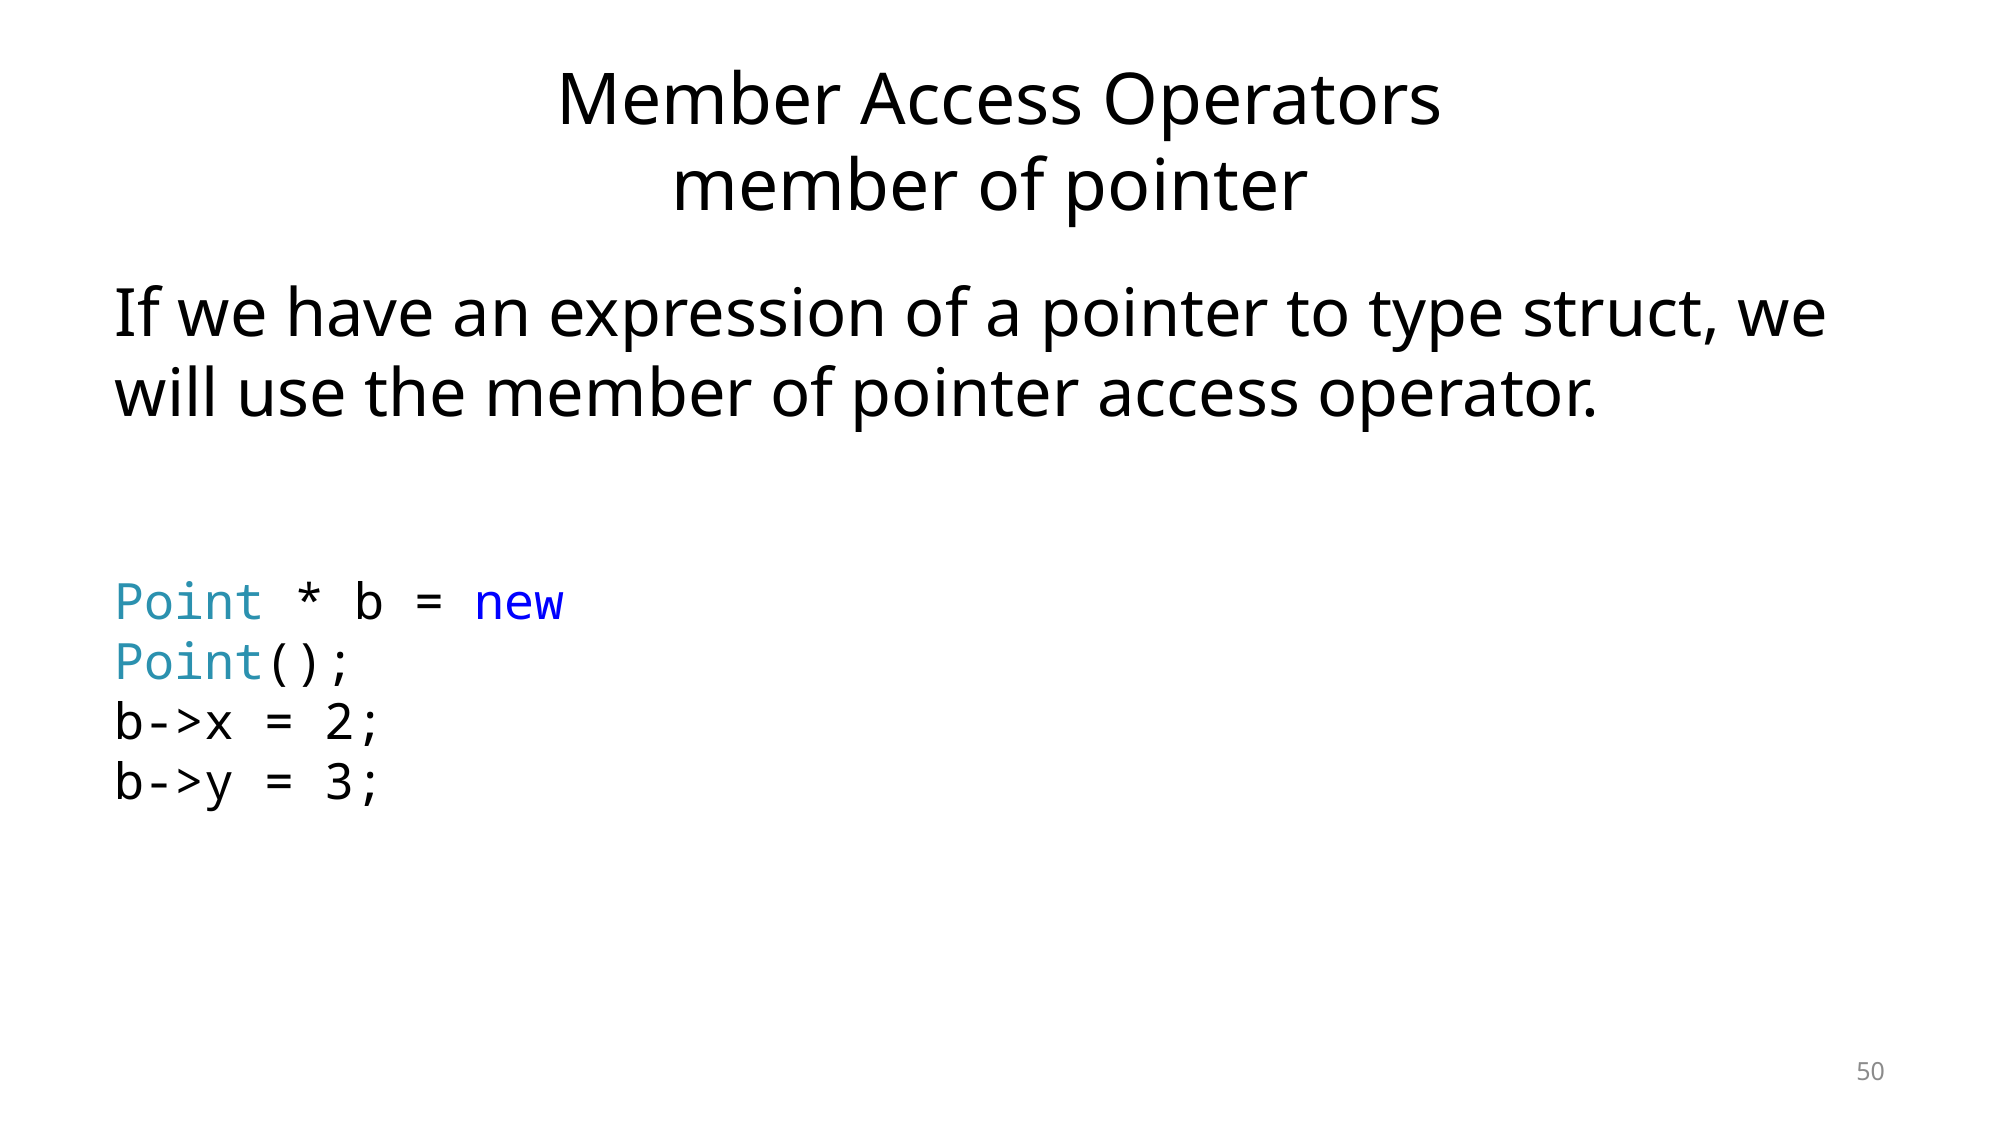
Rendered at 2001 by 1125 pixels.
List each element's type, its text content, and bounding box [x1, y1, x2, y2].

slide_number 50 [1433, 1042, 1900, 1103]
text_box Point * b = new Point(); b->x = 2; b->y = 3; [99, 562, 818, 818]
title Member Access Operators member of pointer [99, 45, 1900, 233]
list If we have an expression of a pointer to type struct, we will use the member of pointer access operator. [99, 262, 1900, 550]
